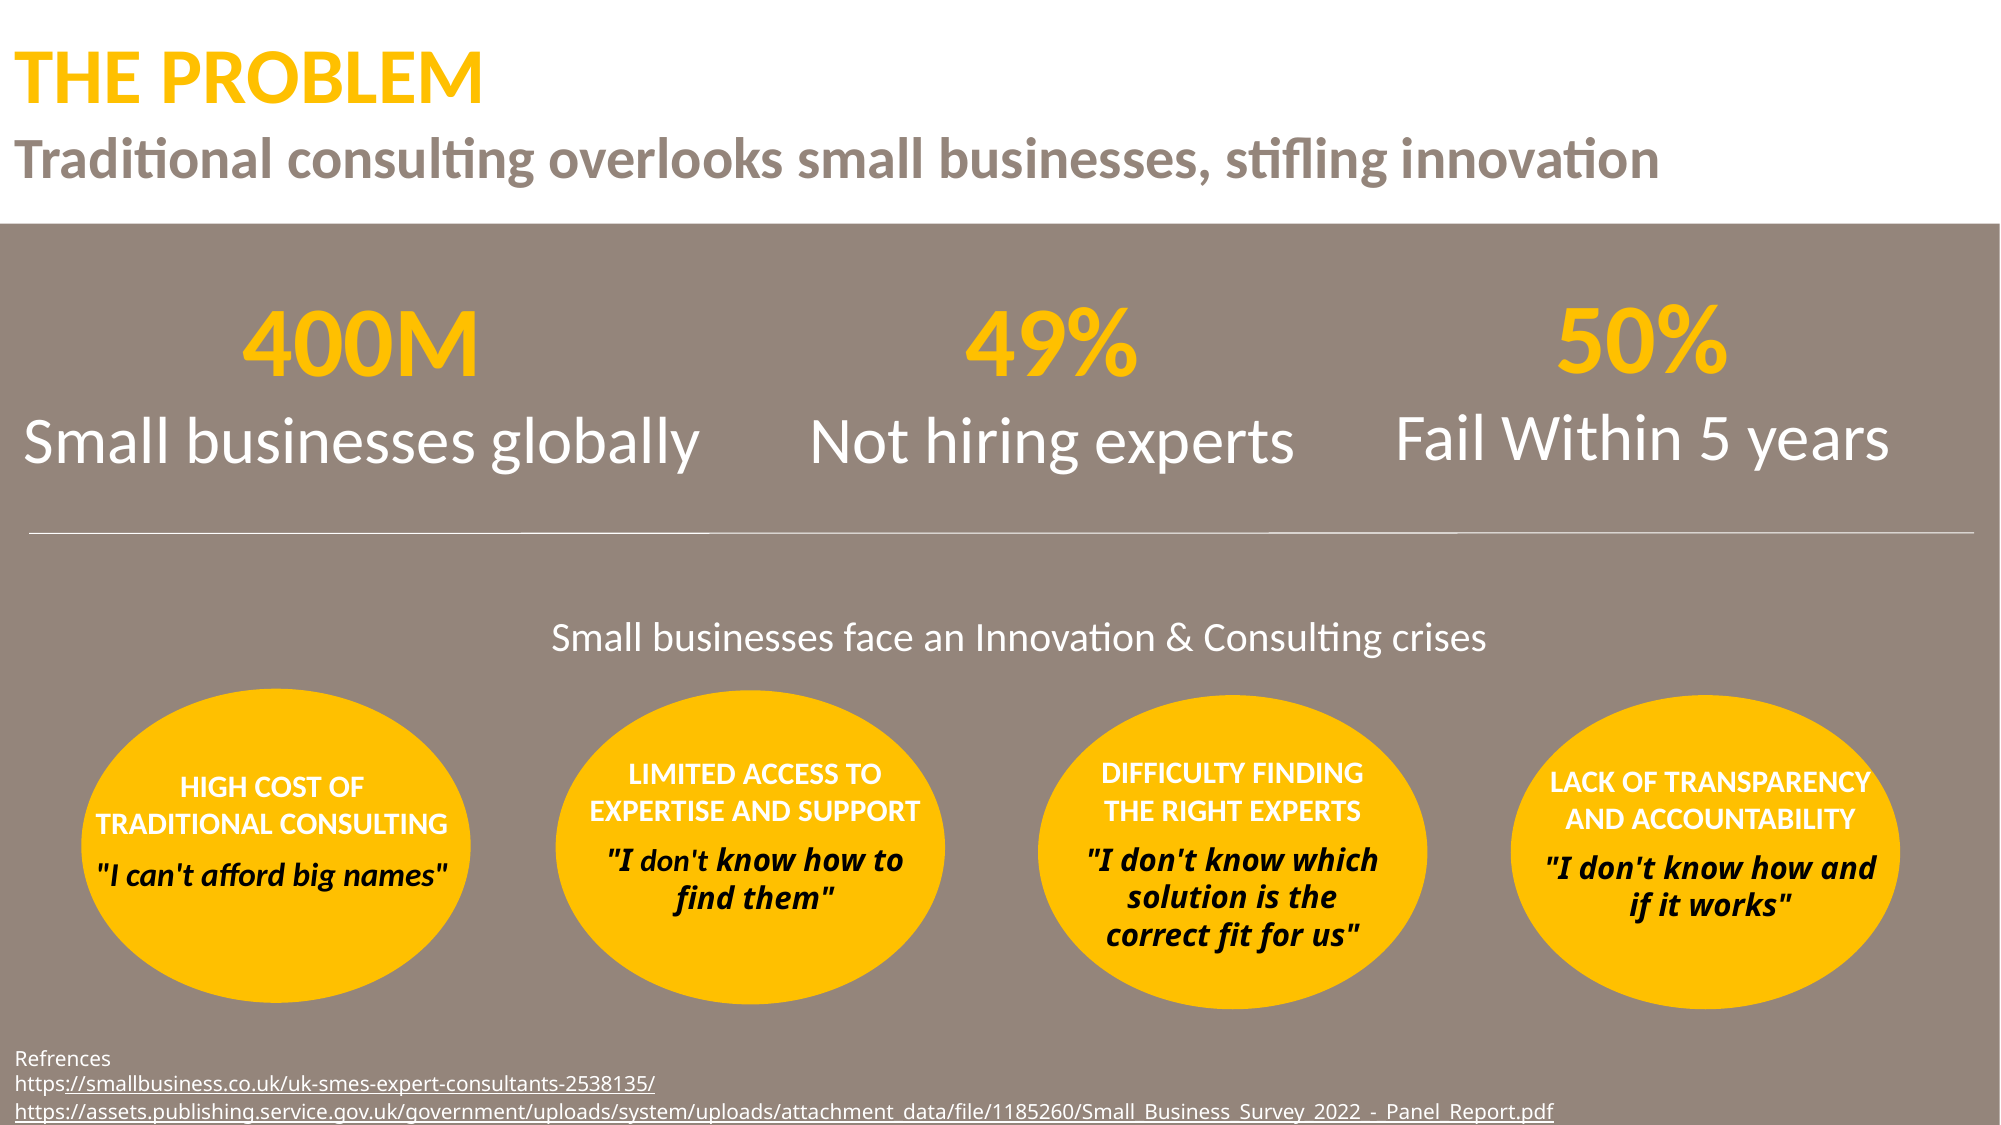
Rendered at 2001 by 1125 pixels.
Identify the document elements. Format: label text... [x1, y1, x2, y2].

text_box [1537, 931, 1874, 1010]
text_box [1091, 960, 1375, 1010]
text_box THE PROBLEM Traditional consulting overlooks small businesses, stifling innovation [0, 17, 1983, 198]
text_box Small businesses face an Innovation & Consulting crises [307, 602, 1732, 668]
text_box [1406, 780, 1428, 924]
text_box [1510, 801, 1521, 903]
text_box [1038, 779, 1060, 925]
text_box LACK OF TRANSPARENCY AND ACCOUNTABILITY "I don't know how and if it works" [1521, 753, 1900, 931]
text_box [602, 690, 899, 745]
text_box 49% Not hiring experts [766, 268, 1340, 484]
text_box DIFFICULTY FINDING THE RIGHT EXPERTS "I don't know which solution is the correct fit for us" [1060, 745, 1406, 960]
text_box Refrences https://smallbusiness.co.uk/uk-smes-expert-consultants-2538135/ https://assets.publishing.service.gov.uk/government/uploads/system/uploads/attachment_data/file/1185260/Small_Business_Survey_2022_-_Panel_Report.pdf [0, 1037, 1653, 1125]
text_box 50% Fail Within 5 years [1375, 266, 1911, 481]
text_box [1554, 695, 1857, 753]
text_box [1090, 695, 1376, 745]
text_box HIGH COST OF TRADITIONAL CONSULTING "I can't afford big names" [73, 758, 472, 901]
text_box LIMITED ACCESS TO EXPERTISE AND SUPPORT "I don't know how to find them" [563, 745, 947, 923]
text_box [579, 923, 921, 1005]
text_box [555, 804, 563, 891]
text_box [0, 223, 2000, 1125]
text_box [93, 901, 459, 1003]
text_box 400M Small businesses globally [5, 268, 720, 484]
text_box [114, 688, 438, 758]
